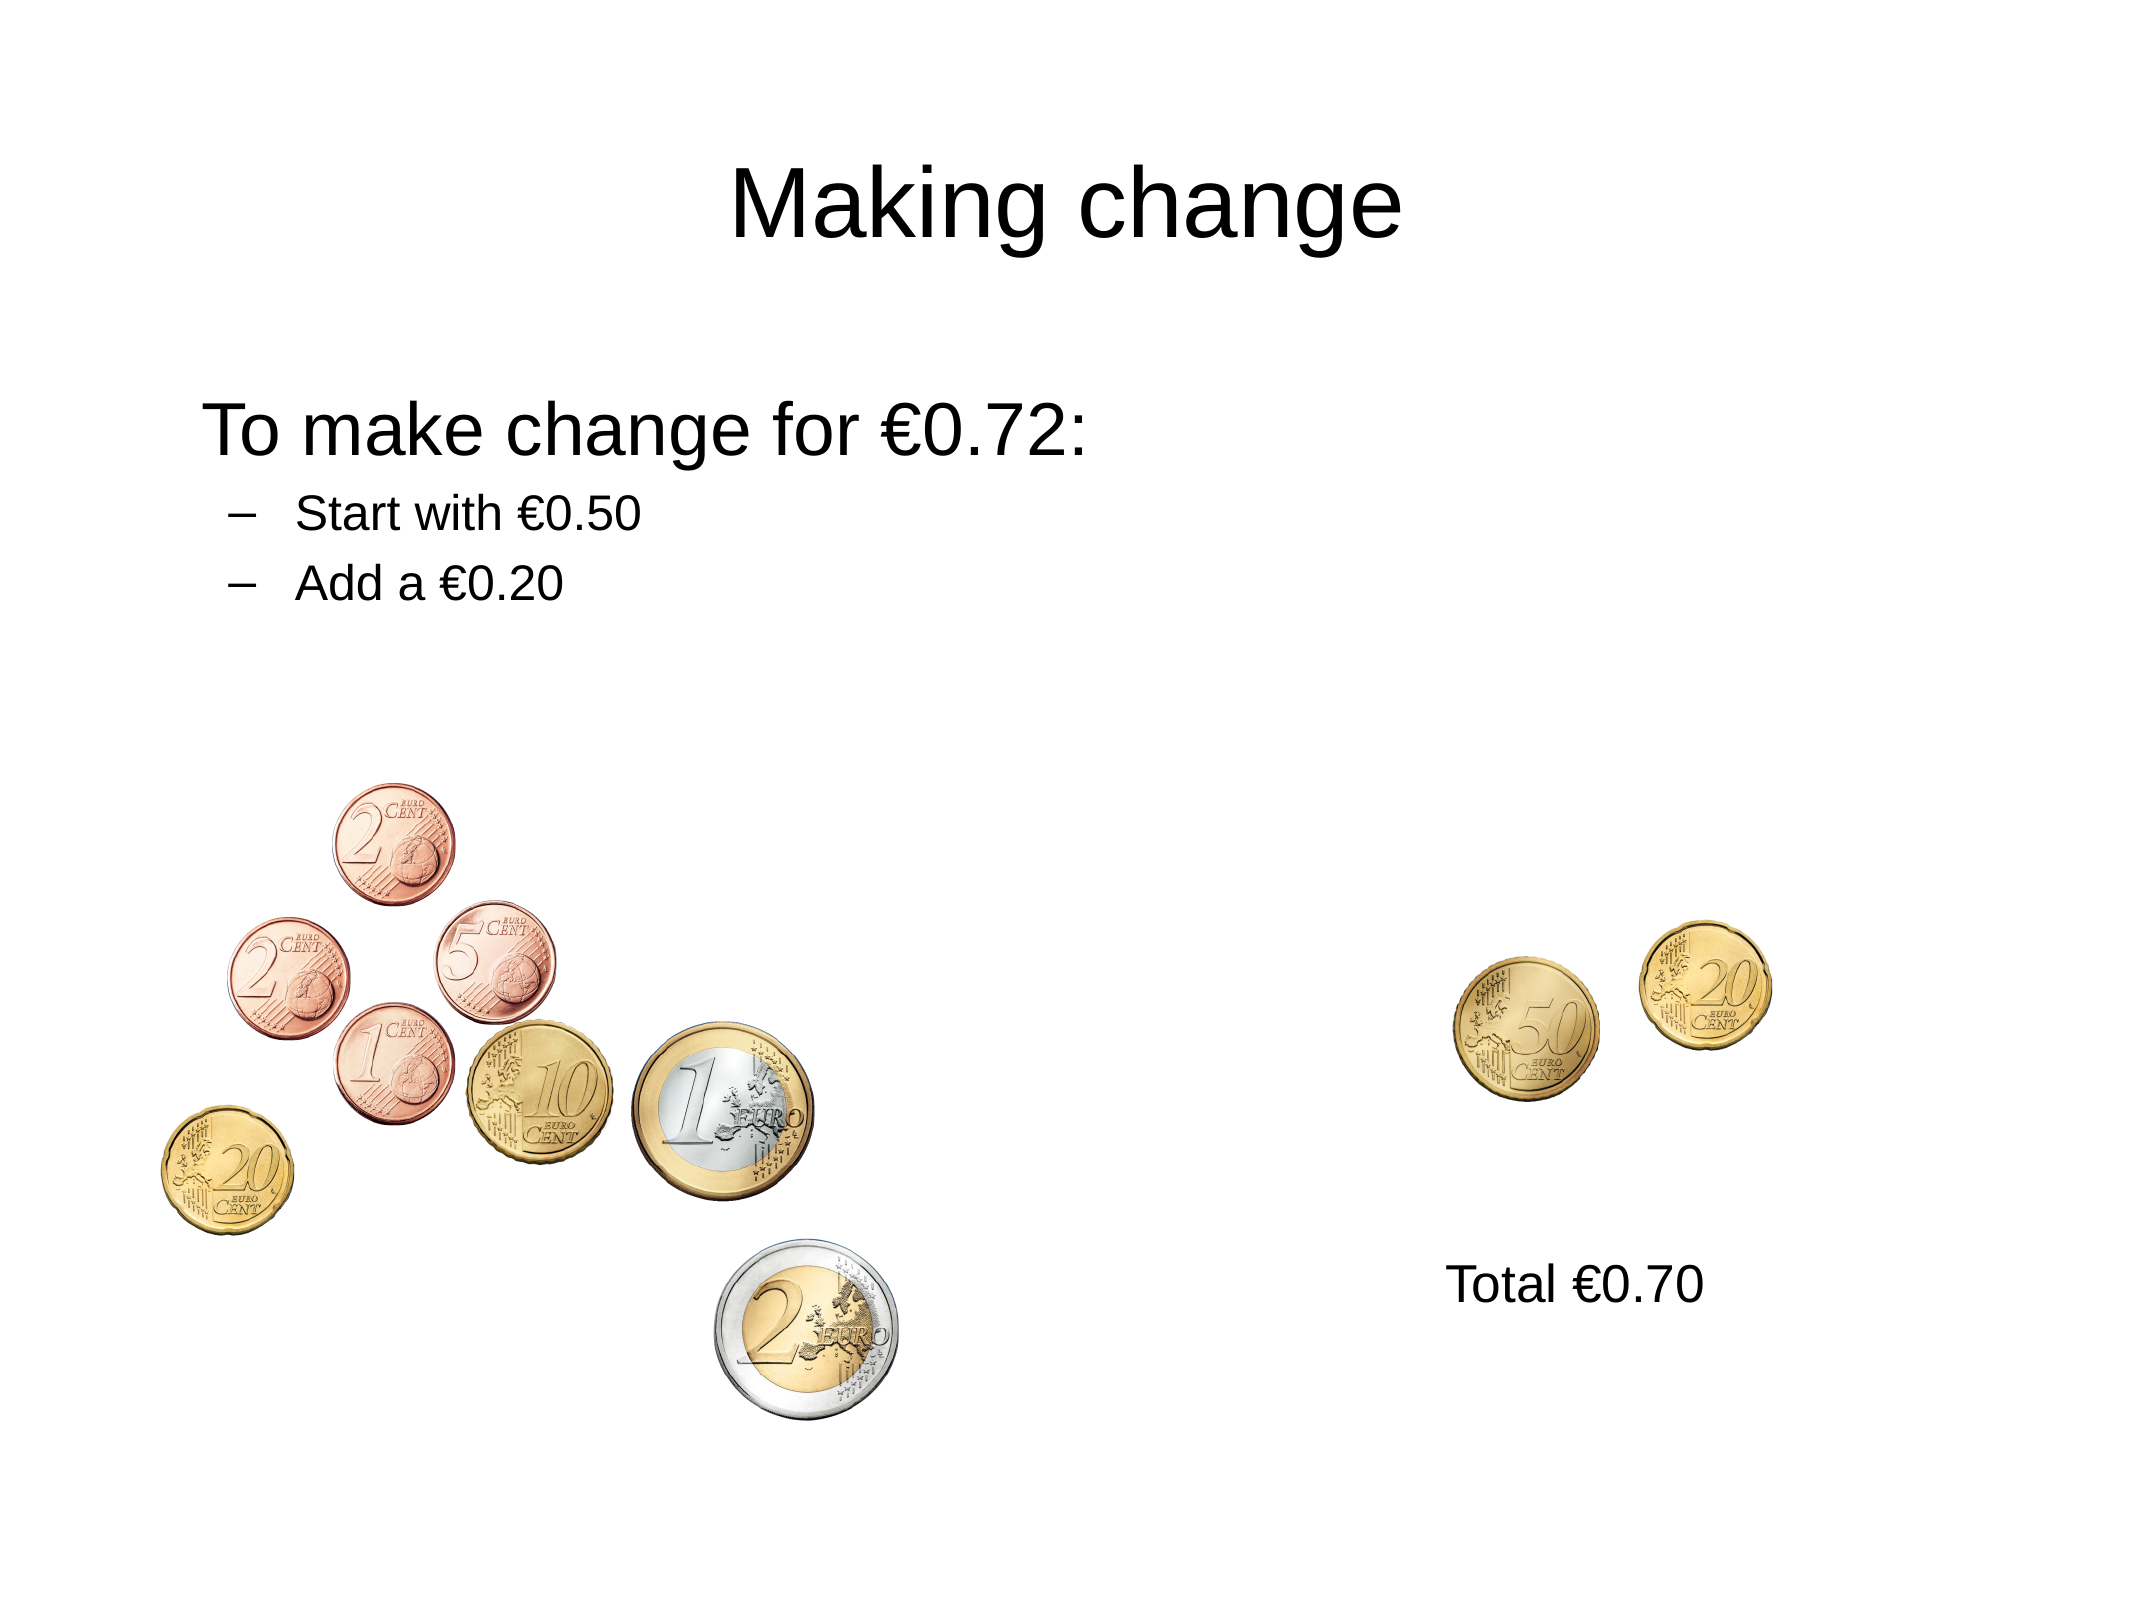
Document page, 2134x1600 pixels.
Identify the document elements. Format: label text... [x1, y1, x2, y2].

picture [226, 782, 614, 1166]
picture [159, 1102, 296, 1239]
picture [629, 1018, 815, 1204]
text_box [328, 784, 429, 1000]
text_box Total €0.70 [1430, 1241, 1720, 1321]
list To make change for €0.72: Start with €0.50 Add a €0.20 [106, 373, 2027, 1430]
picture [1636, 917, 1773, 1054]
picture [1451, 954, 1600, 1103]
title Making change [106, 63, 2027, 331]
picture [713, 1236, 899, 1422]
